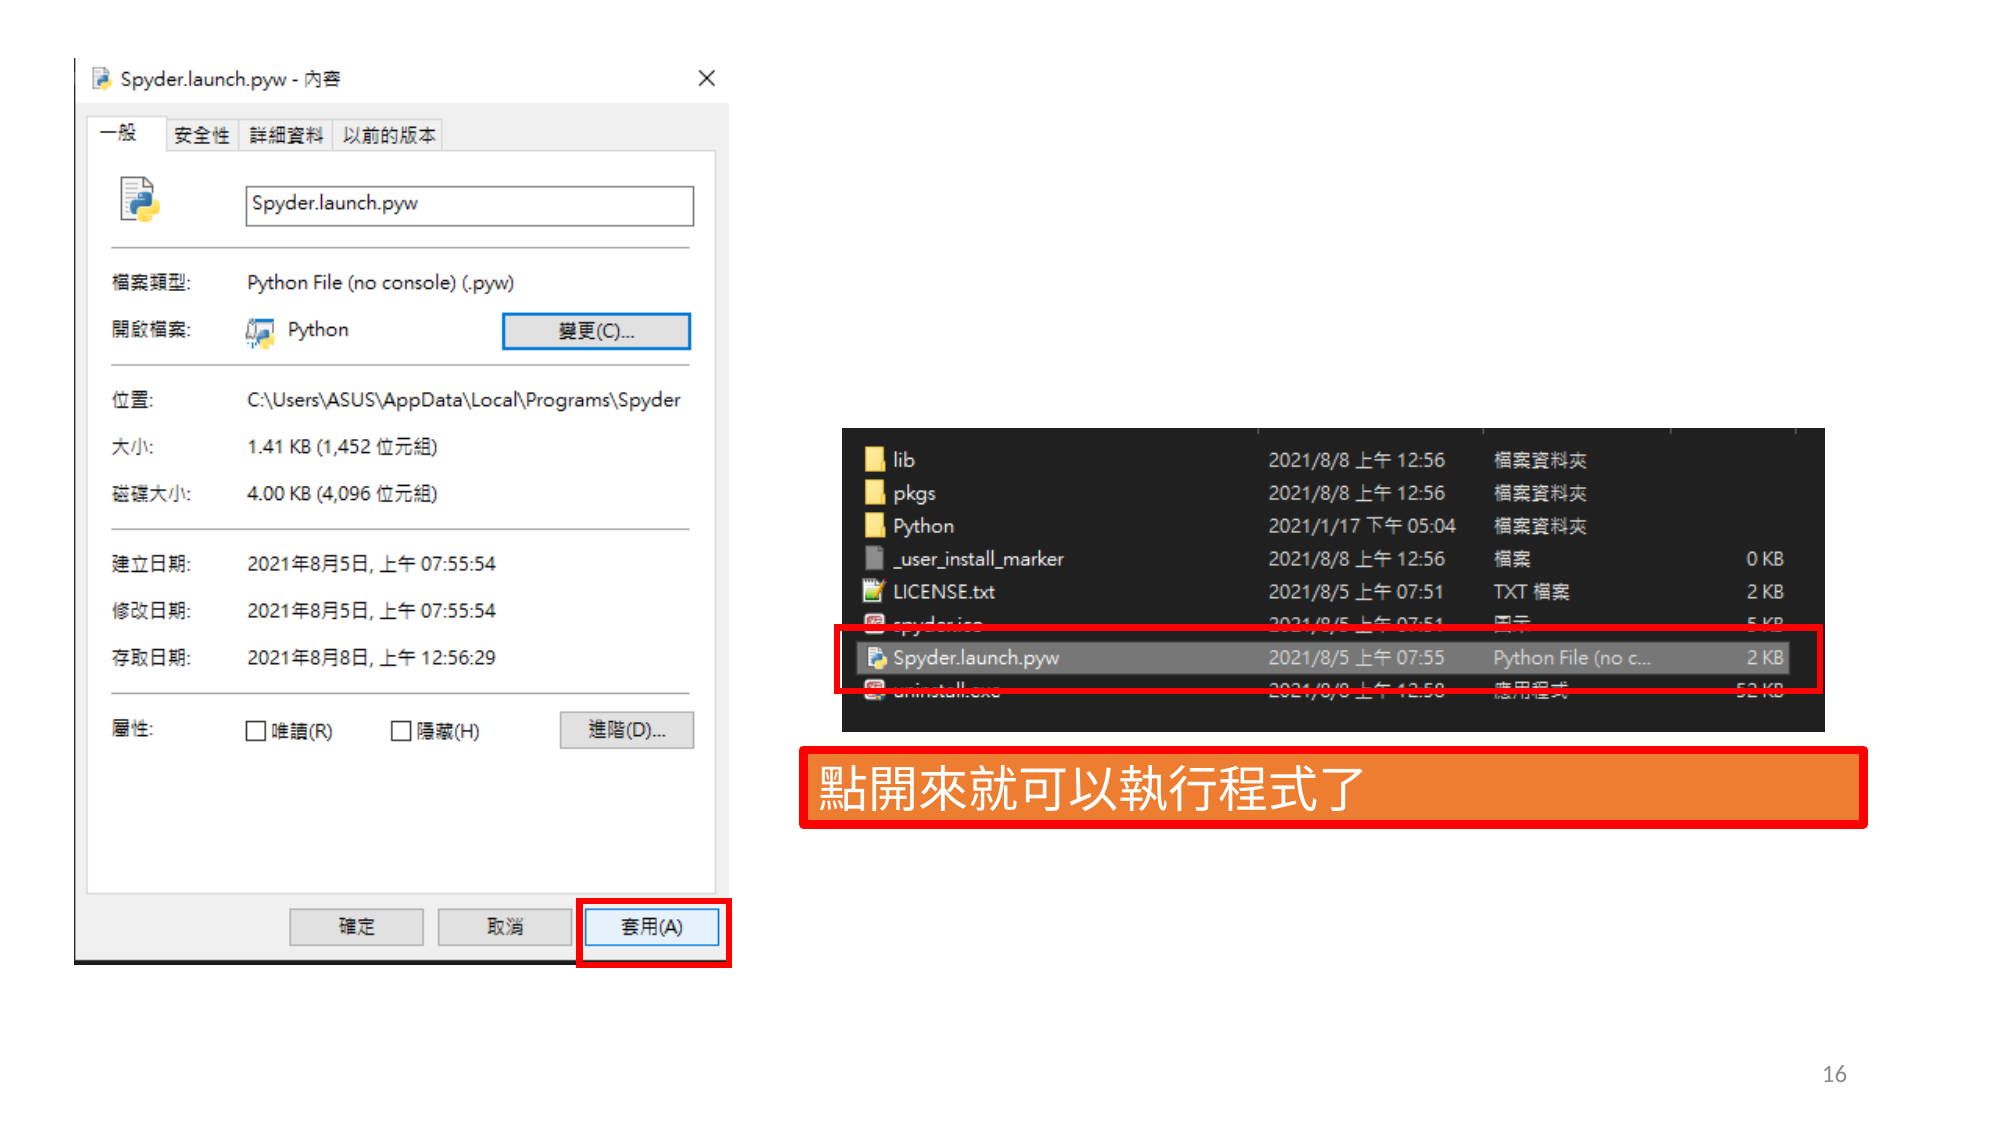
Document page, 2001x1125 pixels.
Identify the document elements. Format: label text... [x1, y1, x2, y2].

slide_number 16 [1412, 1042, 1863, 1103]
text_box 點開來就可以執行程式了 [803, 749, 1864, 825]
text_box [836, 627, 841, 692]
picture [841, 427, 1825, 732]
picture [74, 58, 729, 965]
